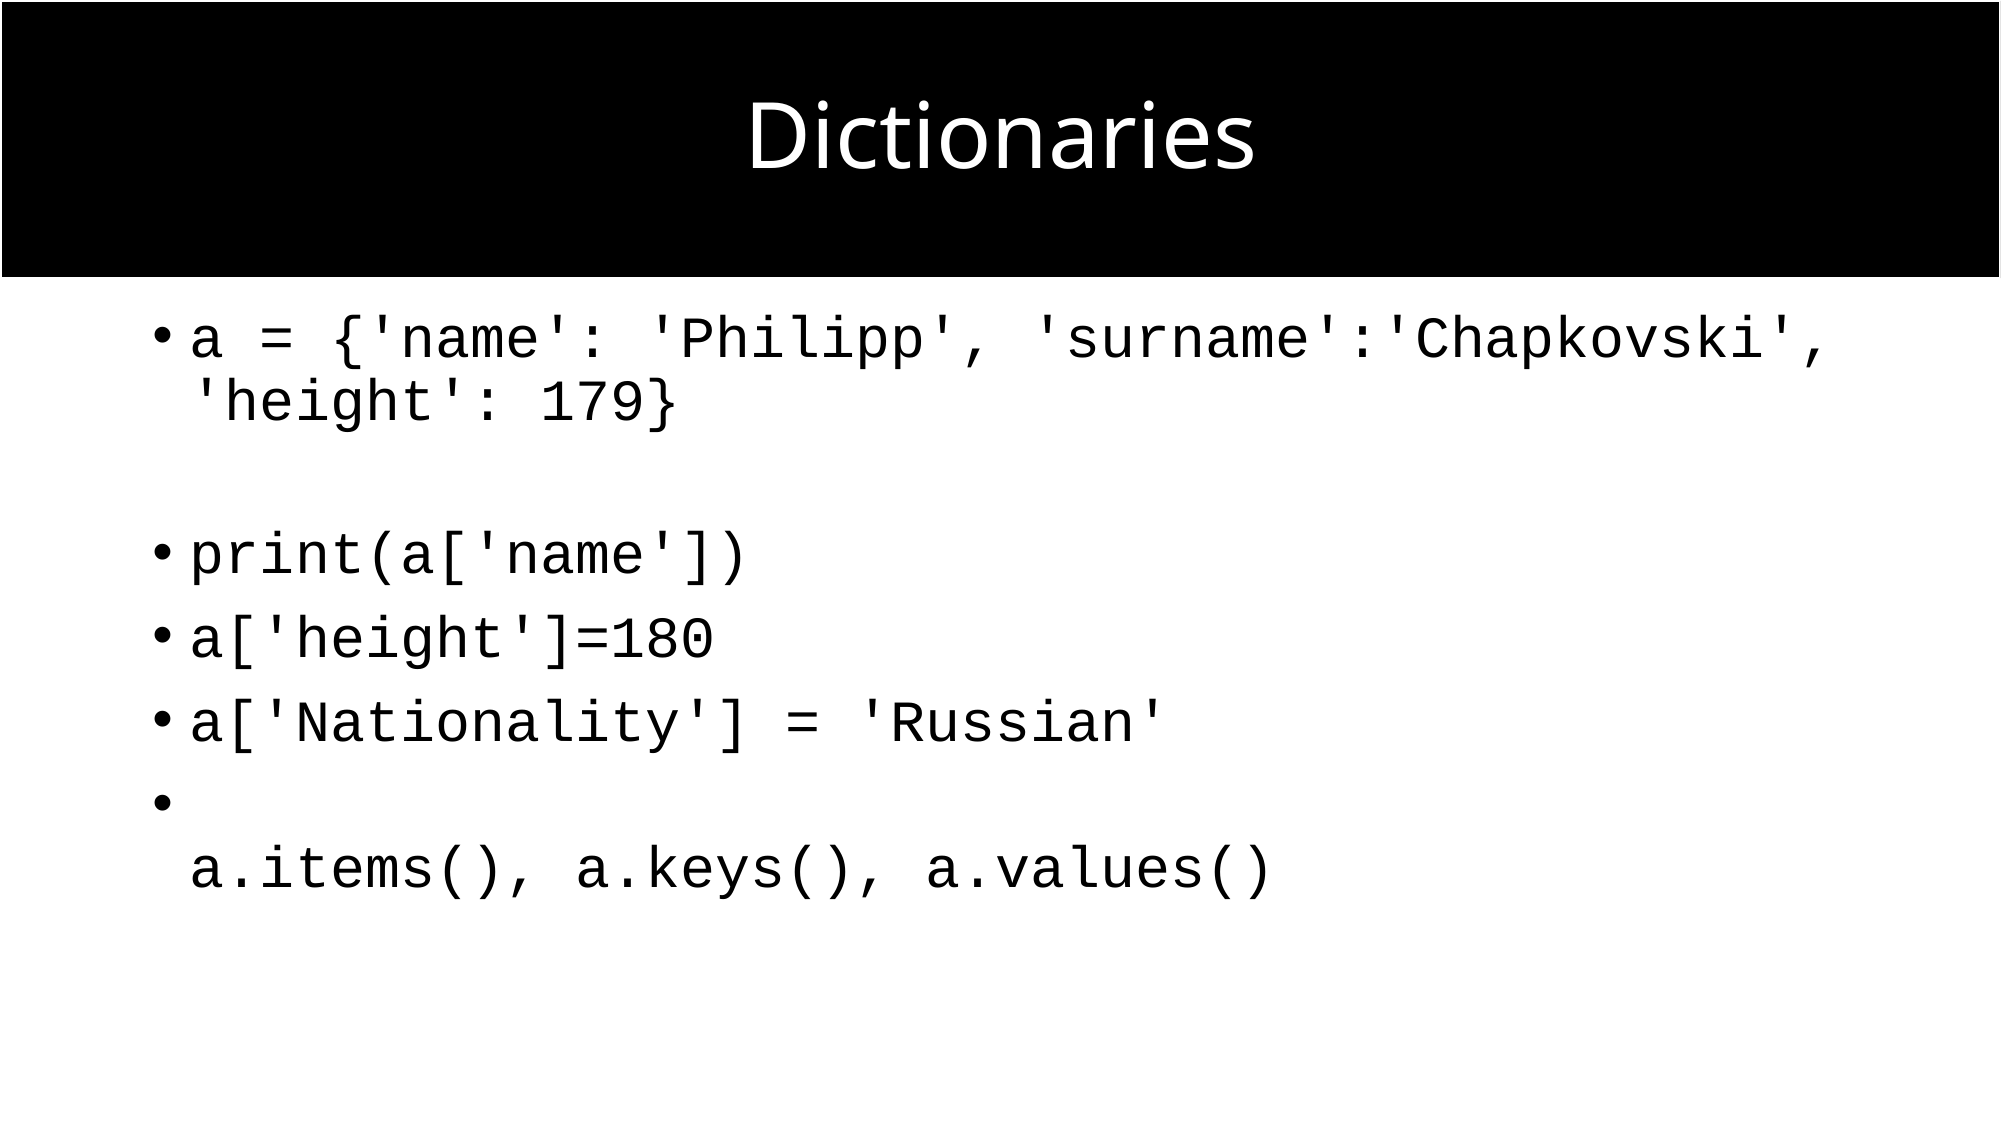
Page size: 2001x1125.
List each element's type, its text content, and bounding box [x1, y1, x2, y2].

title Dictionaries [0, 0, 2000, 278]
list a = {'name': 'Philipp', 'surname':'Chapkovski', 'height': 179} print(a['name']) a['height']=180 a['Nationality'] = 'Russian' a.items(), a.keys(), a.values() [137, 299, 1863, 1014]
